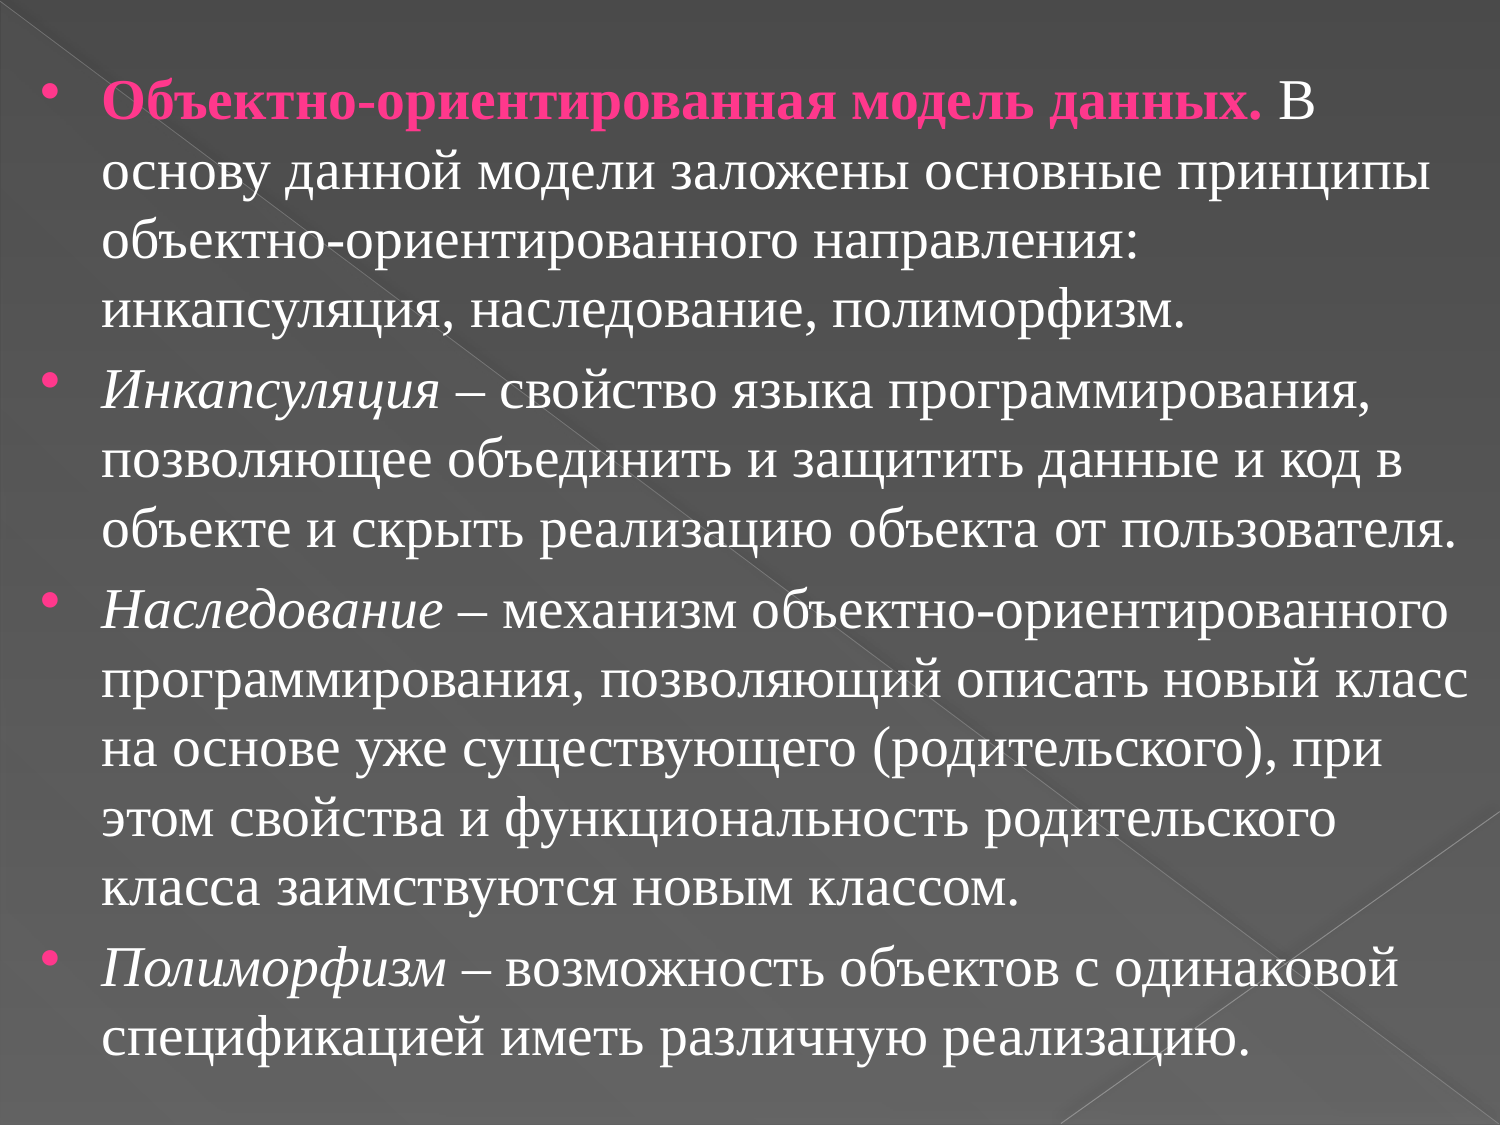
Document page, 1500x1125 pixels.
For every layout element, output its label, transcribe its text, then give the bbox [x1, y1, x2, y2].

list Объектно-ориентированная модель данных. В основу данной модели заложены основные принципы объектно-ориентированного направления: инкапсуляция, наследование, полиморфизм. Инкапсуляция – свойство языка программирования, позволяющее объединить и защитить данные и код в объектe и скрыть реализацию объекта от пользователя. Наследование – механизм объектно-ориентированного программирования, позволяющий описать новый класс на основе уже существующего (родительского), при этом свойства и функциональность родительского класса заимствуются новым классом. Полиморфизм – возможность объектов с одинаковой спецификацией иметь различную реализацию. [17, 54, 1496, 1125]
